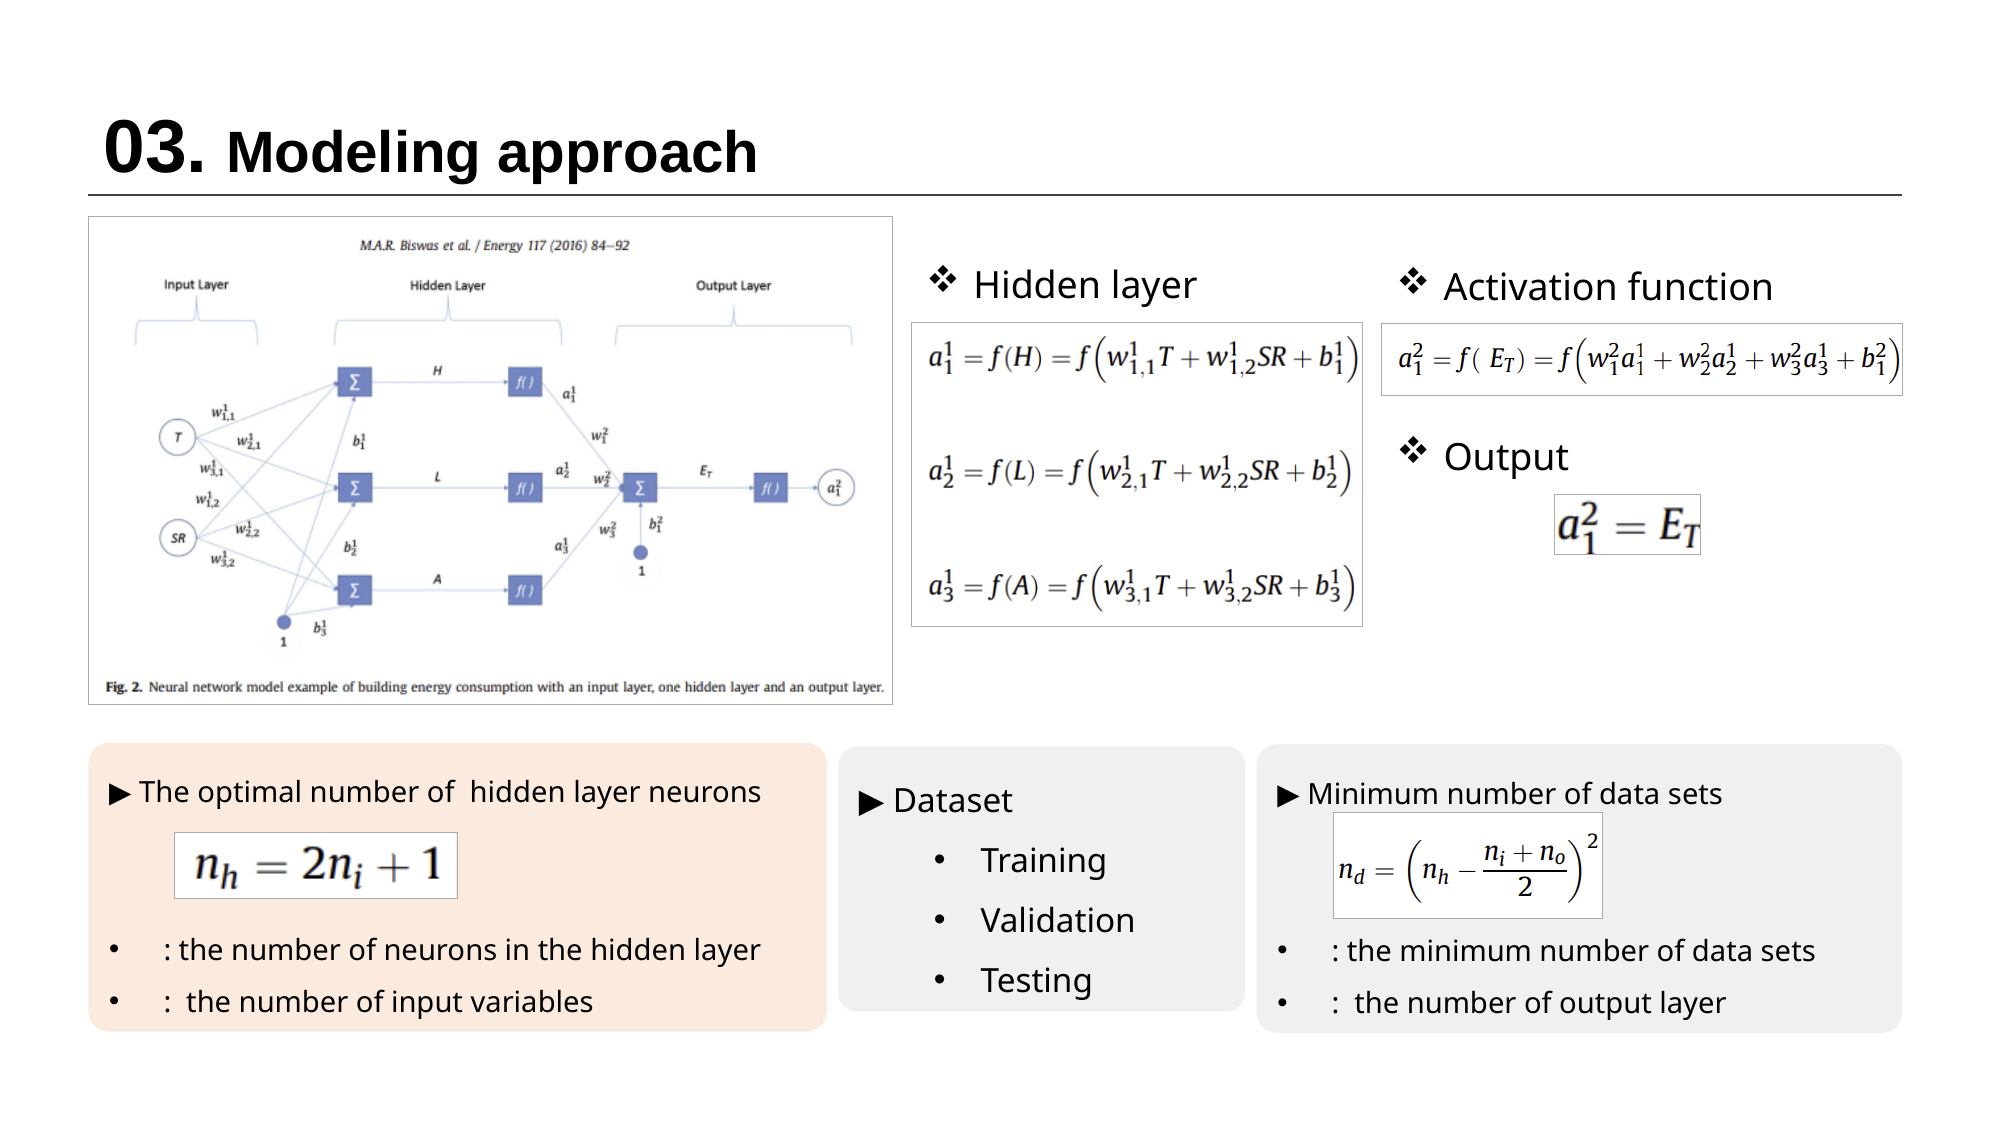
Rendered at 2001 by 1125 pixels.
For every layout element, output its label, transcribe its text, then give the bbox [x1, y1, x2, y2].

picture [1554, 494, 1701, 555]
text_box ▶ Dataset Training Validation Testing [838, 746, 1246, 1012]
text_box Hidden layer [911, 253, 1229, 314]
picture [88, 216, 893, 705]
text_box Output [1381, 425, 1874, 485]
text_box 03. Modeling approach [88, 89, 1903, 194]
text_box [1256, 744, 1903, 1035]
text_box Activation function [1381, 255, 1874, 316]
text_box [88, 742, 827, 1027]
picture [911, 322, 1363, 627]
picture [1381, 323, 1903, 396]
